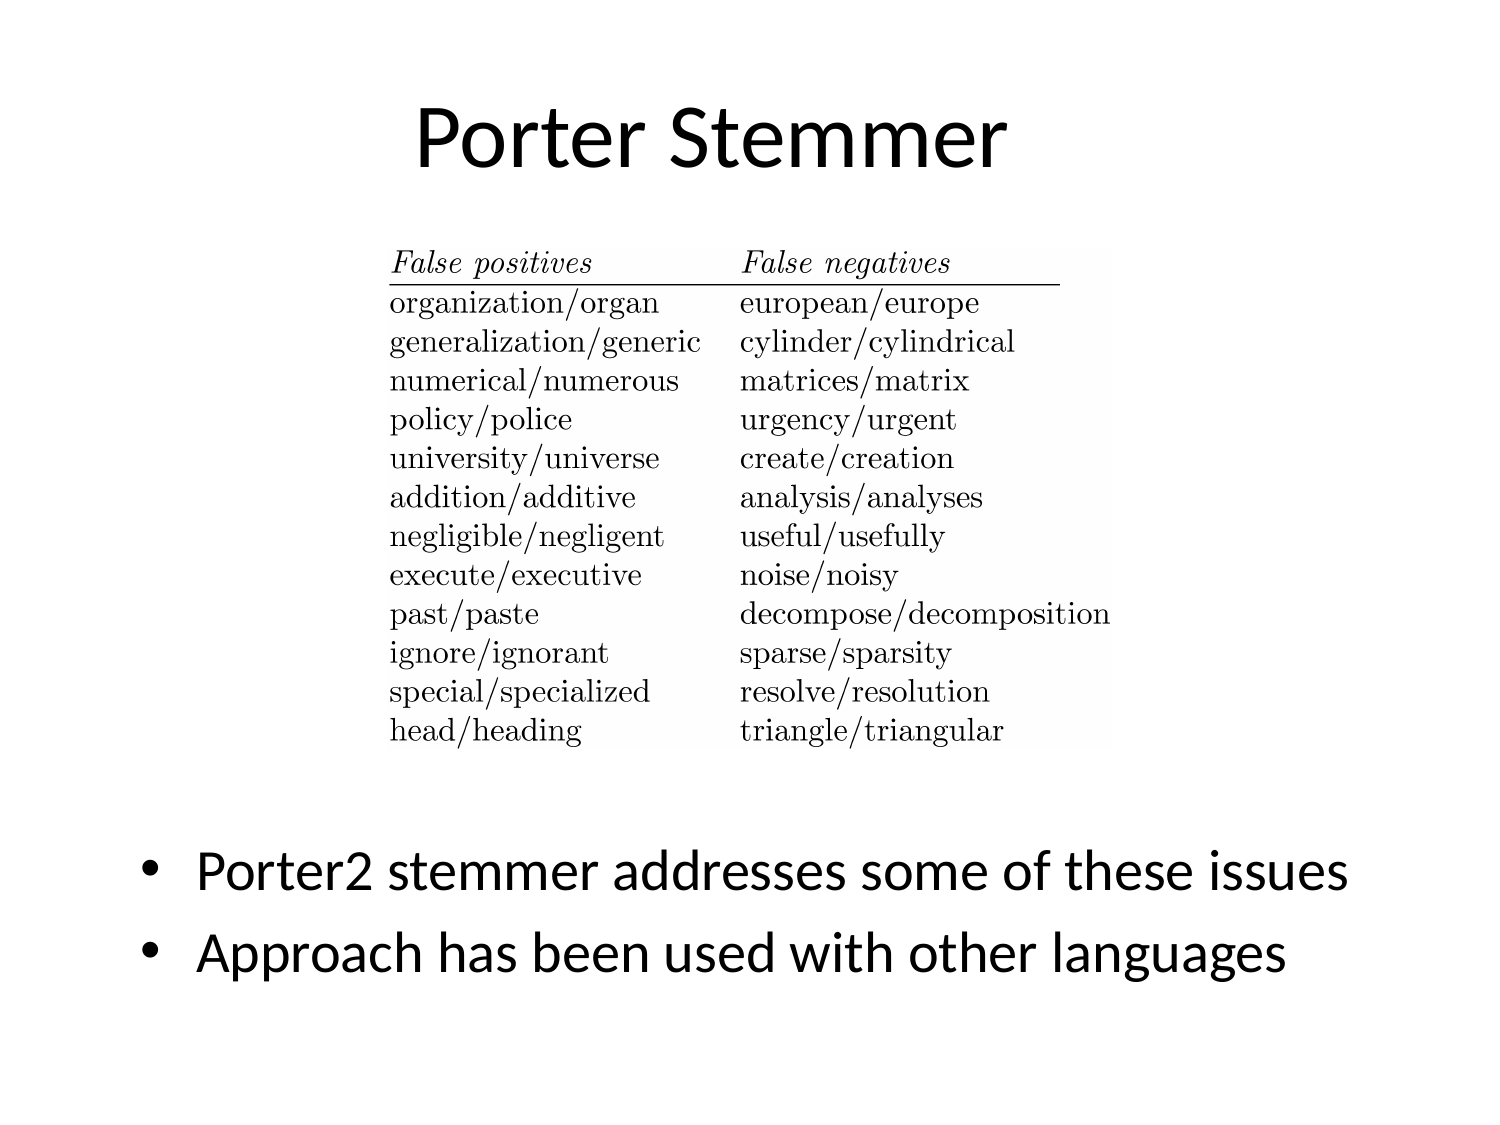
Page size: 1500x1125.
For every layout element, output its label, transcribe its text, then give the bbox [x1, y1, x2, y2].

list Porter2 stemmer addresses some of these issues Approach has been used with other languages [125, 825, 1475, 1018]
title Porter Stemmer [37, 37, 1388, 225]
picture [387, 249, 1112, 751]
